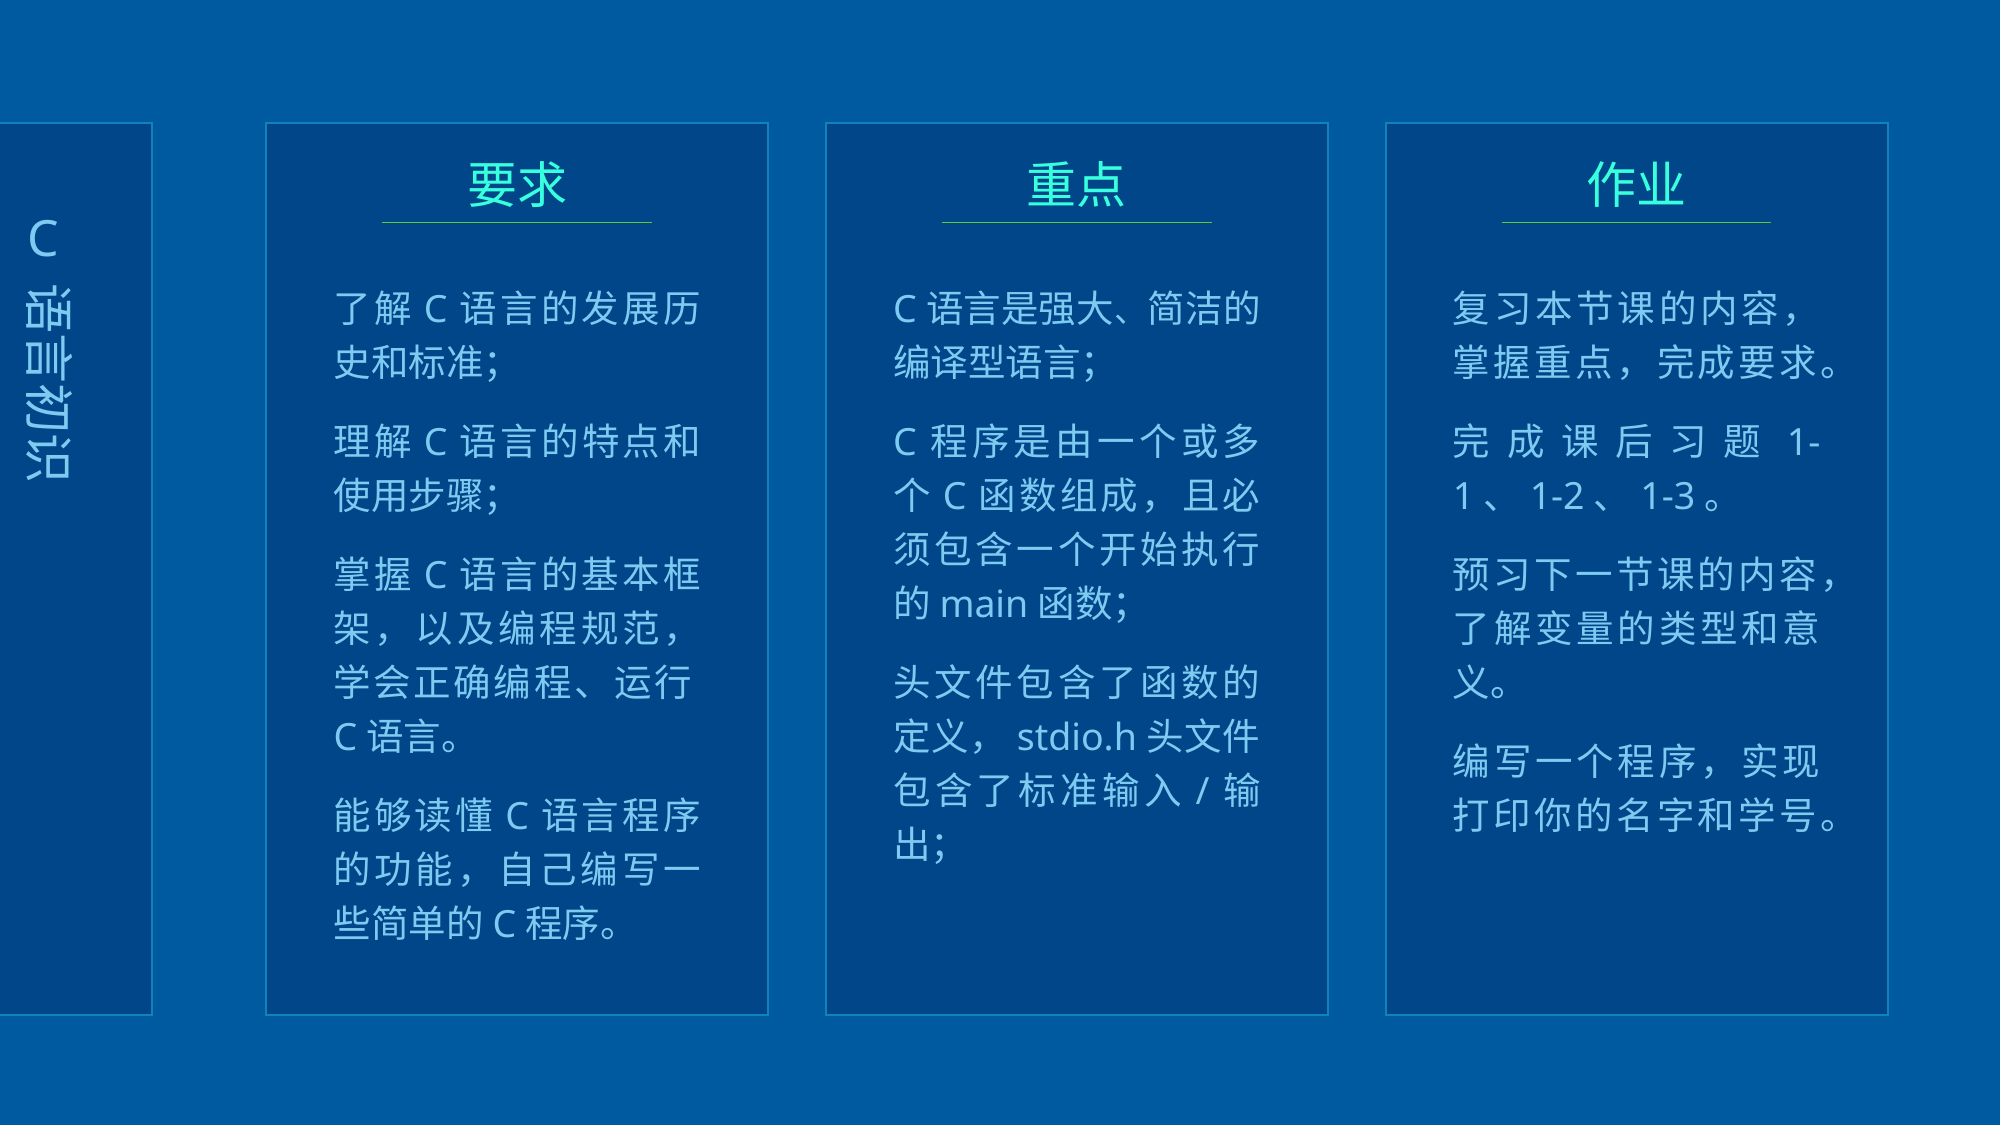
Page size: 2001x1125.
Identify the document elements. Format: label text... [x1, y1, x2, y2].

text_box C [12, 199, 116, 274]
text_box 语言初识 [0, 268, 100, 537]
text_box [0, 122, 153, 1016]
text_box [1385, 123, 1888, 1016]
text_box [825, 123, 1328, 1016]
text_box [266, 123, 769, 1016]
